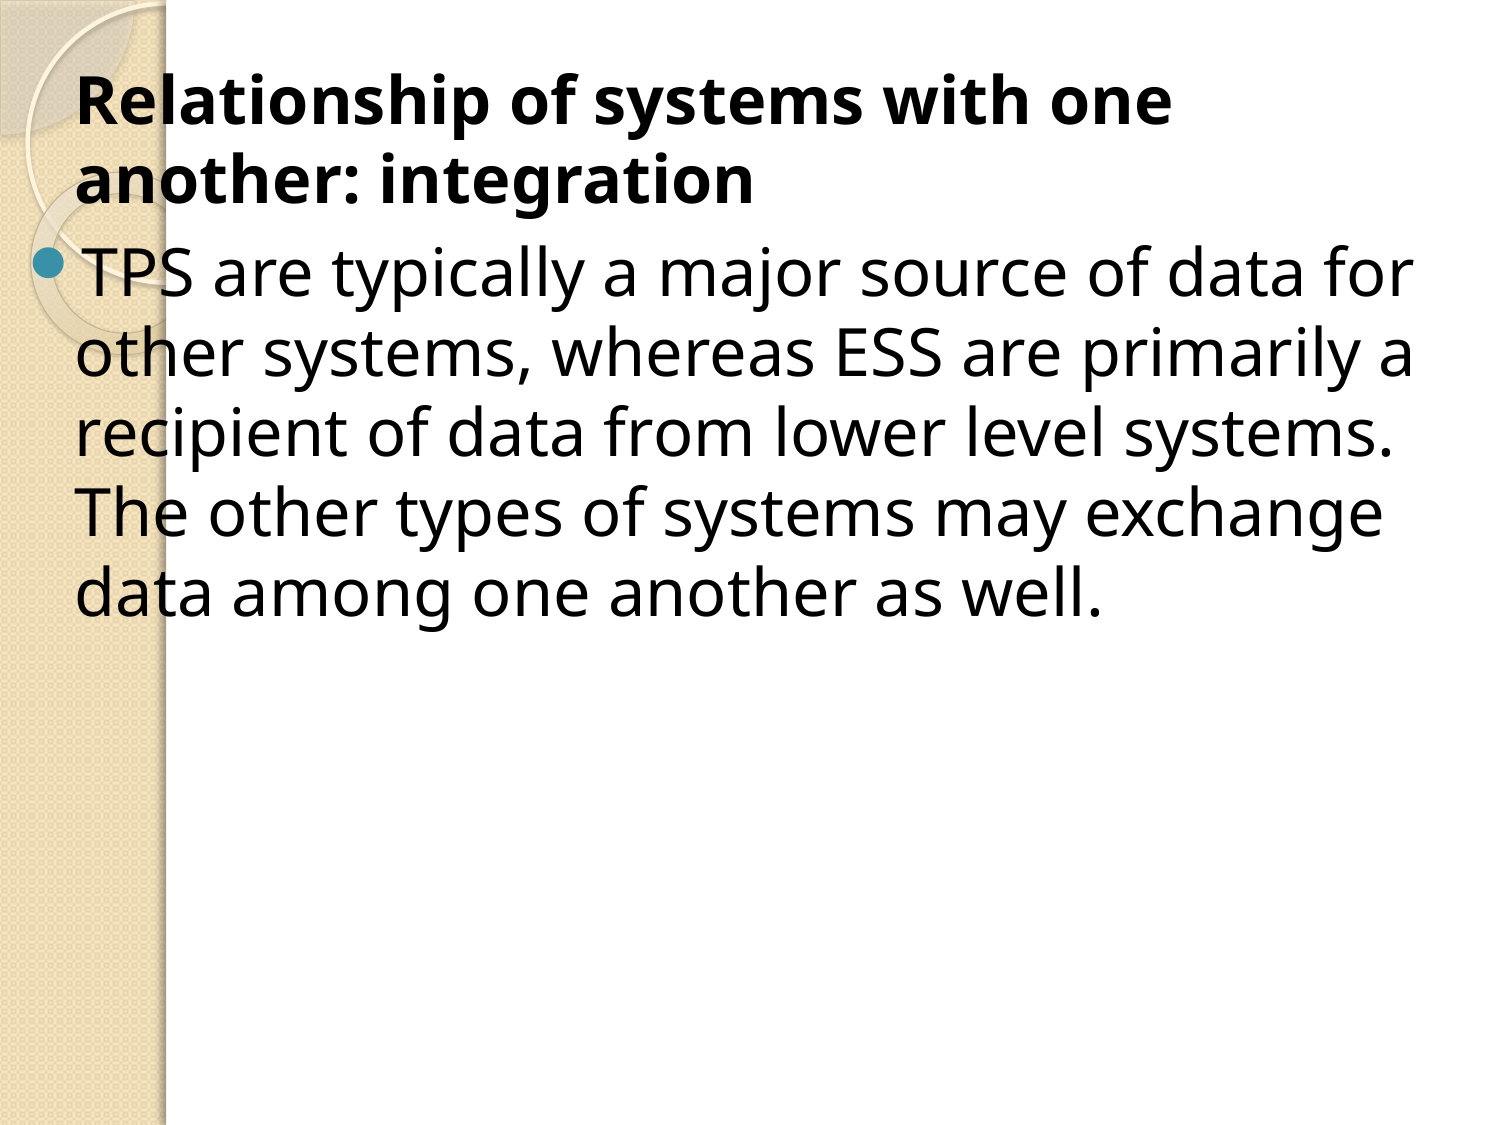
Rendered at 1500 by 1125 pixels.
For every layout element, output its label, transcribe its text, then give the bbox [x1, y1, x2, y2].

list Relationship of systems with one another: integration TPS are typically a major source of data for other systems, whereas ESS are primarily a recipient of data from lower level systems. The other types of systems may exchange data among one another as well. [0, 50, 1463, 1100]
